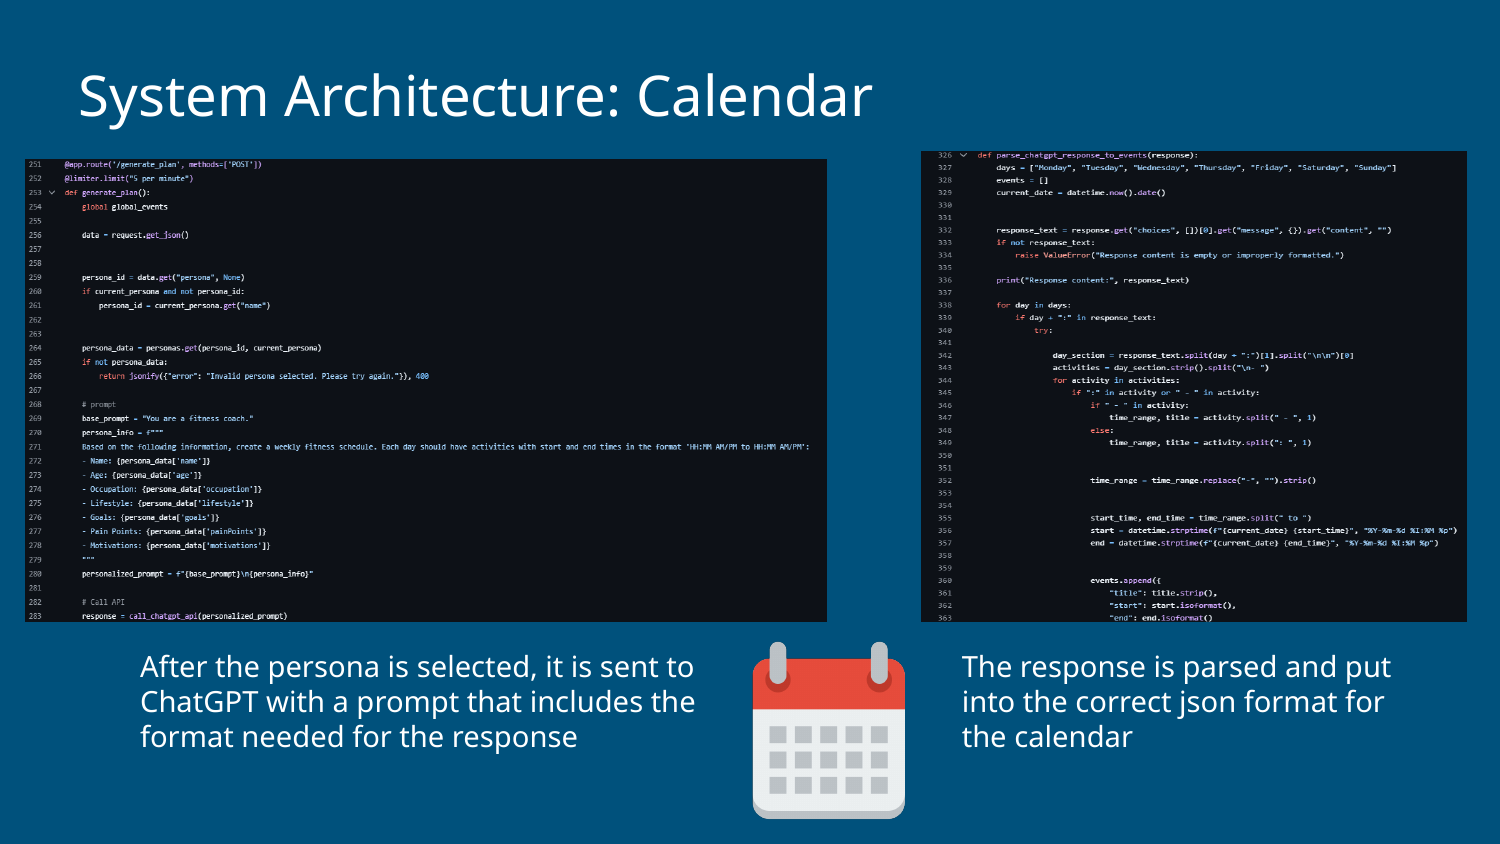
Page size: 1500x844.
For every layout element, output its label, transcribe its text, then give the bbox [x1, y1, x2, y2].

title System Architecture: Calendar [63, 35, 1437, 149]
text_box After the persona is selected, it is sent to ChatGPT with a prompt that includes the format needed for the response [124, 633, 728, 844]
picture [26, 160, 826, 621]
picture [922, 152, 1466, 621]
text_box The response is parsed and put into the correct json format for the calendar [946, 633, 1442, 844]
picture [753, 642, 904, 819]
